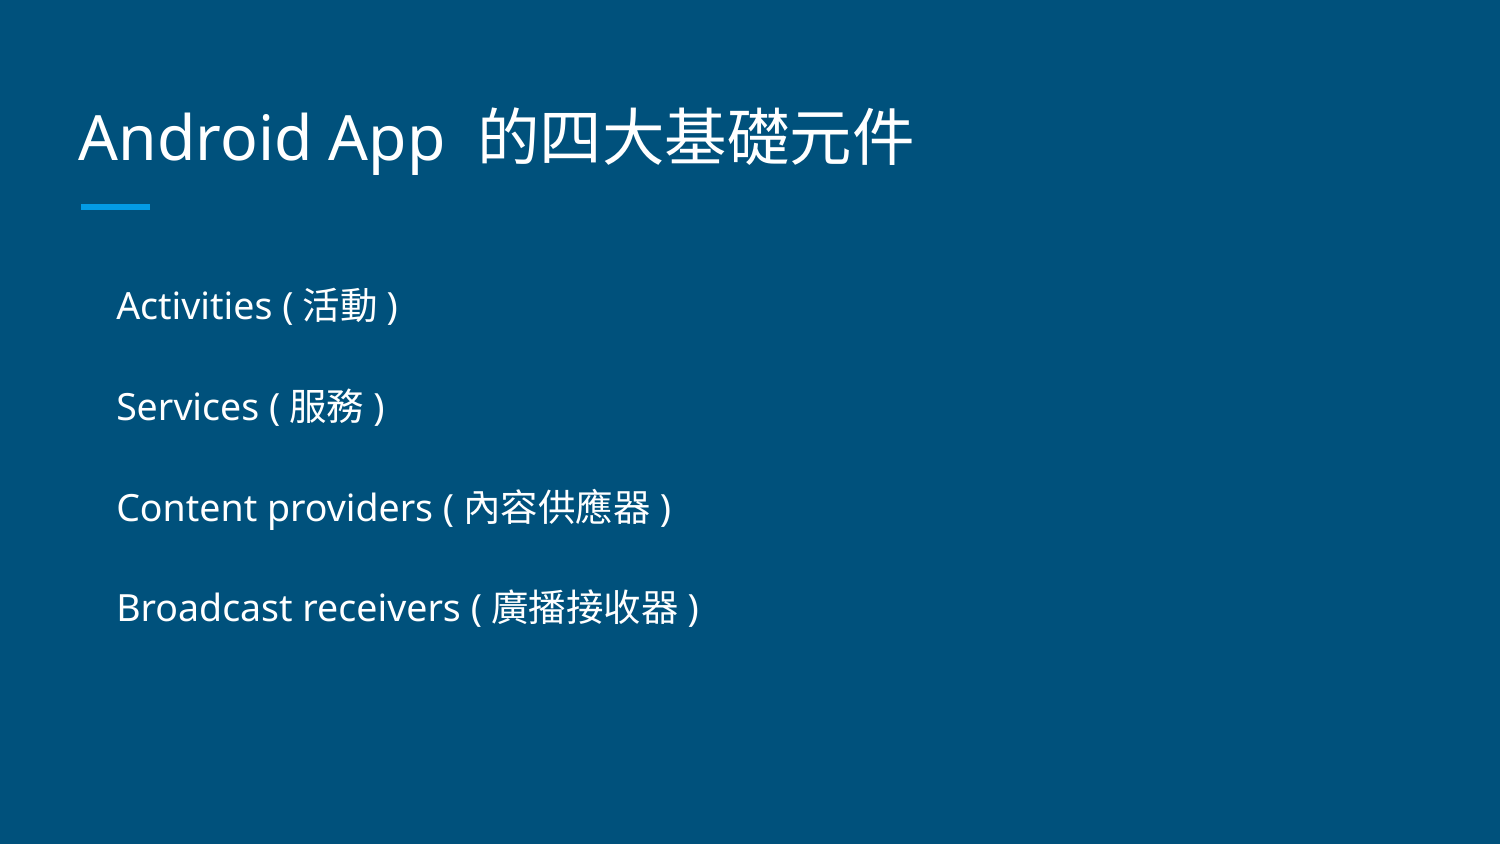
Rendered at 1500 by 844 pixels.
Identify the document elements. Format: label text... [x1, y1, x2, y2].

list Activities (活動) Services (服務) Content providers (內容供應器) Broadcast receivers (廣播接收器) [63, 244, 1437, 750]
title Android App 的四大基礎元件 [63, 75, 1437, 188]
